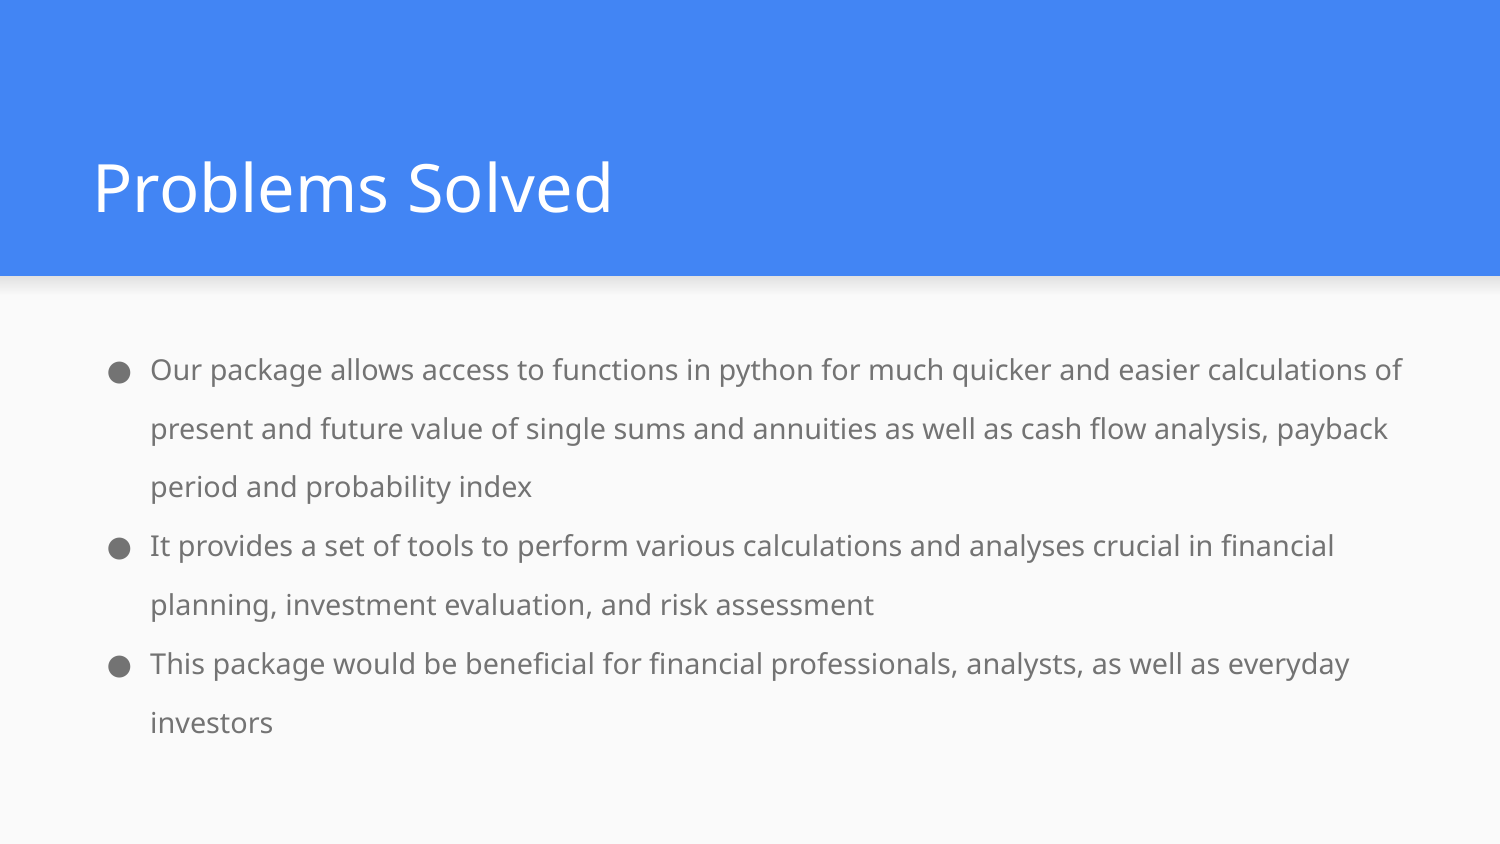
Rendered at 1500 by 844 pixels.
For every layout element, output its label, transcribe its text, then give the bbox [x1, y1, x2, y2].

list Our package allows access to functions in python for much quicker and easier calculations of present and future value of single sums and annuities as well as cash flow analysis, payback period and probability index It provides a set of tools to perform various calculations and analyses crucial in financial planning, investment evaluation, and risk assessment This package would be beneficial for financial professionals, analysts, as well as everyday investors [77, 314, 1443, 760]
title Problems Solved [77, 121, 1427, 248]
